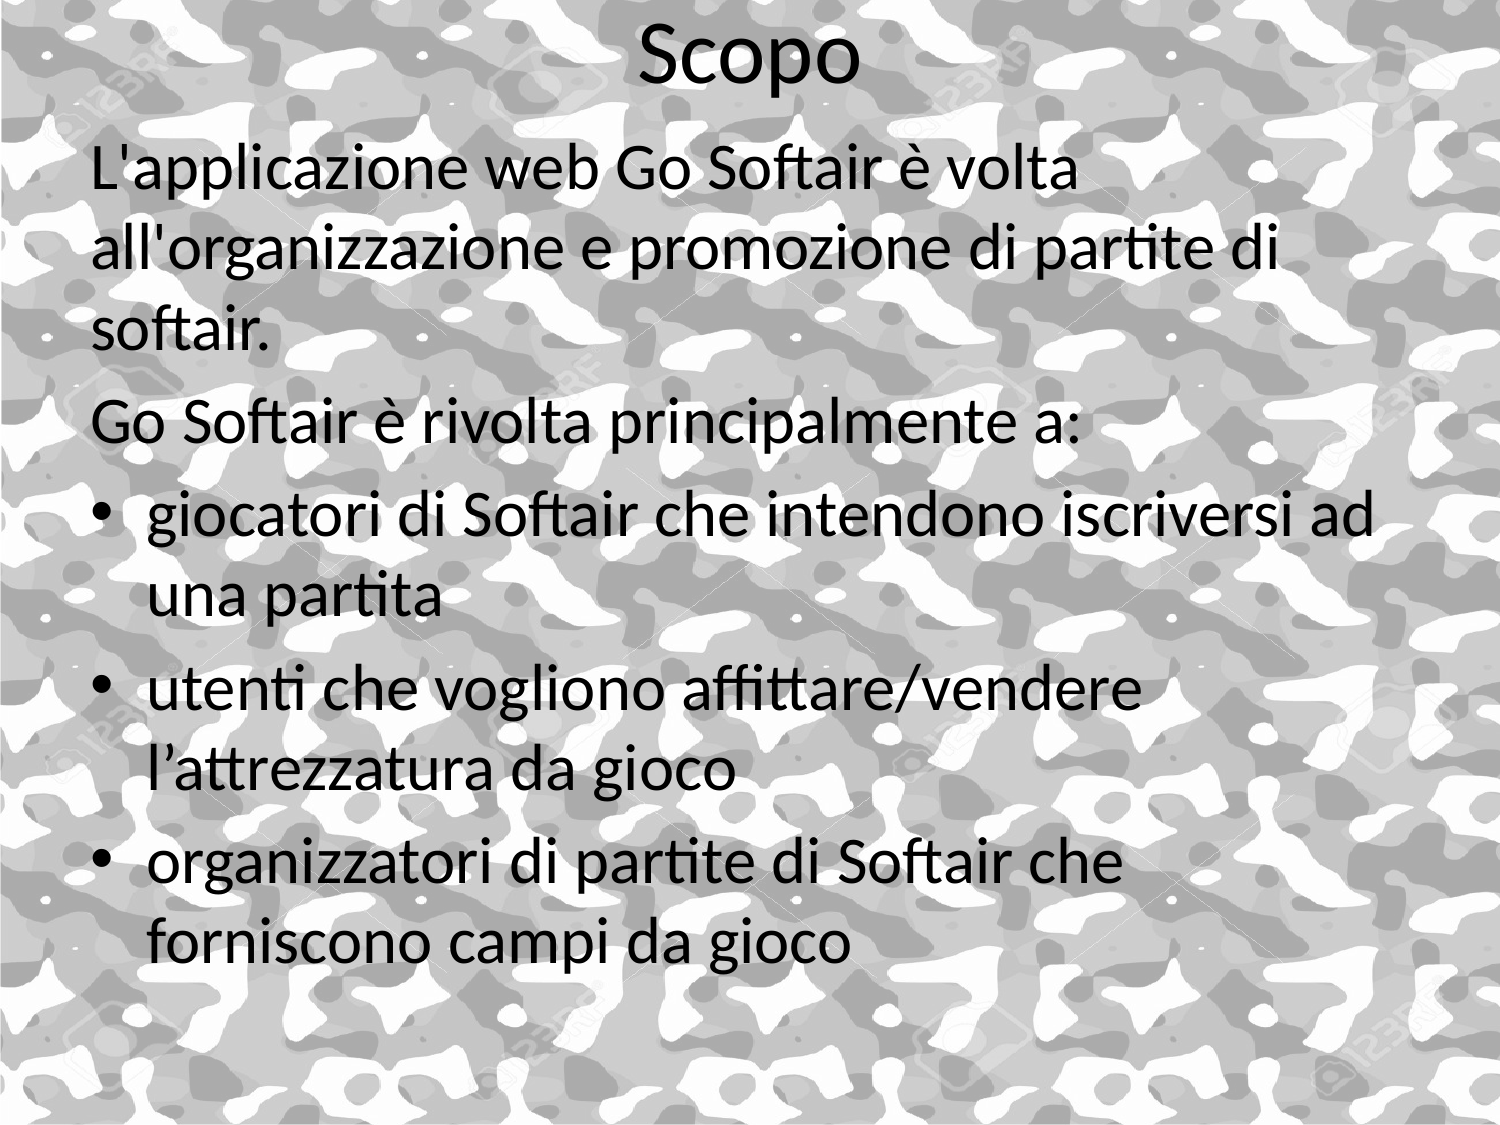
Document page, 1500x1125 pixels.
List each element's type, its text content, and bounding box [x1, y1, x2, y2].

list L'applicazione web Go Softair è volta all'organizzazione e promozione di partite di softair. Go Softair è rivolta principalmente a: giocatori di Softair che intendono iscriversi ad una partita utenti che vogliono affittare/vendere l’attrezzatura da gioco organizzatori di partite di Softair che forniscono campi da gioco [75, 115, 1425, 988]
title Scopo [75, 0, 1425, 115]
